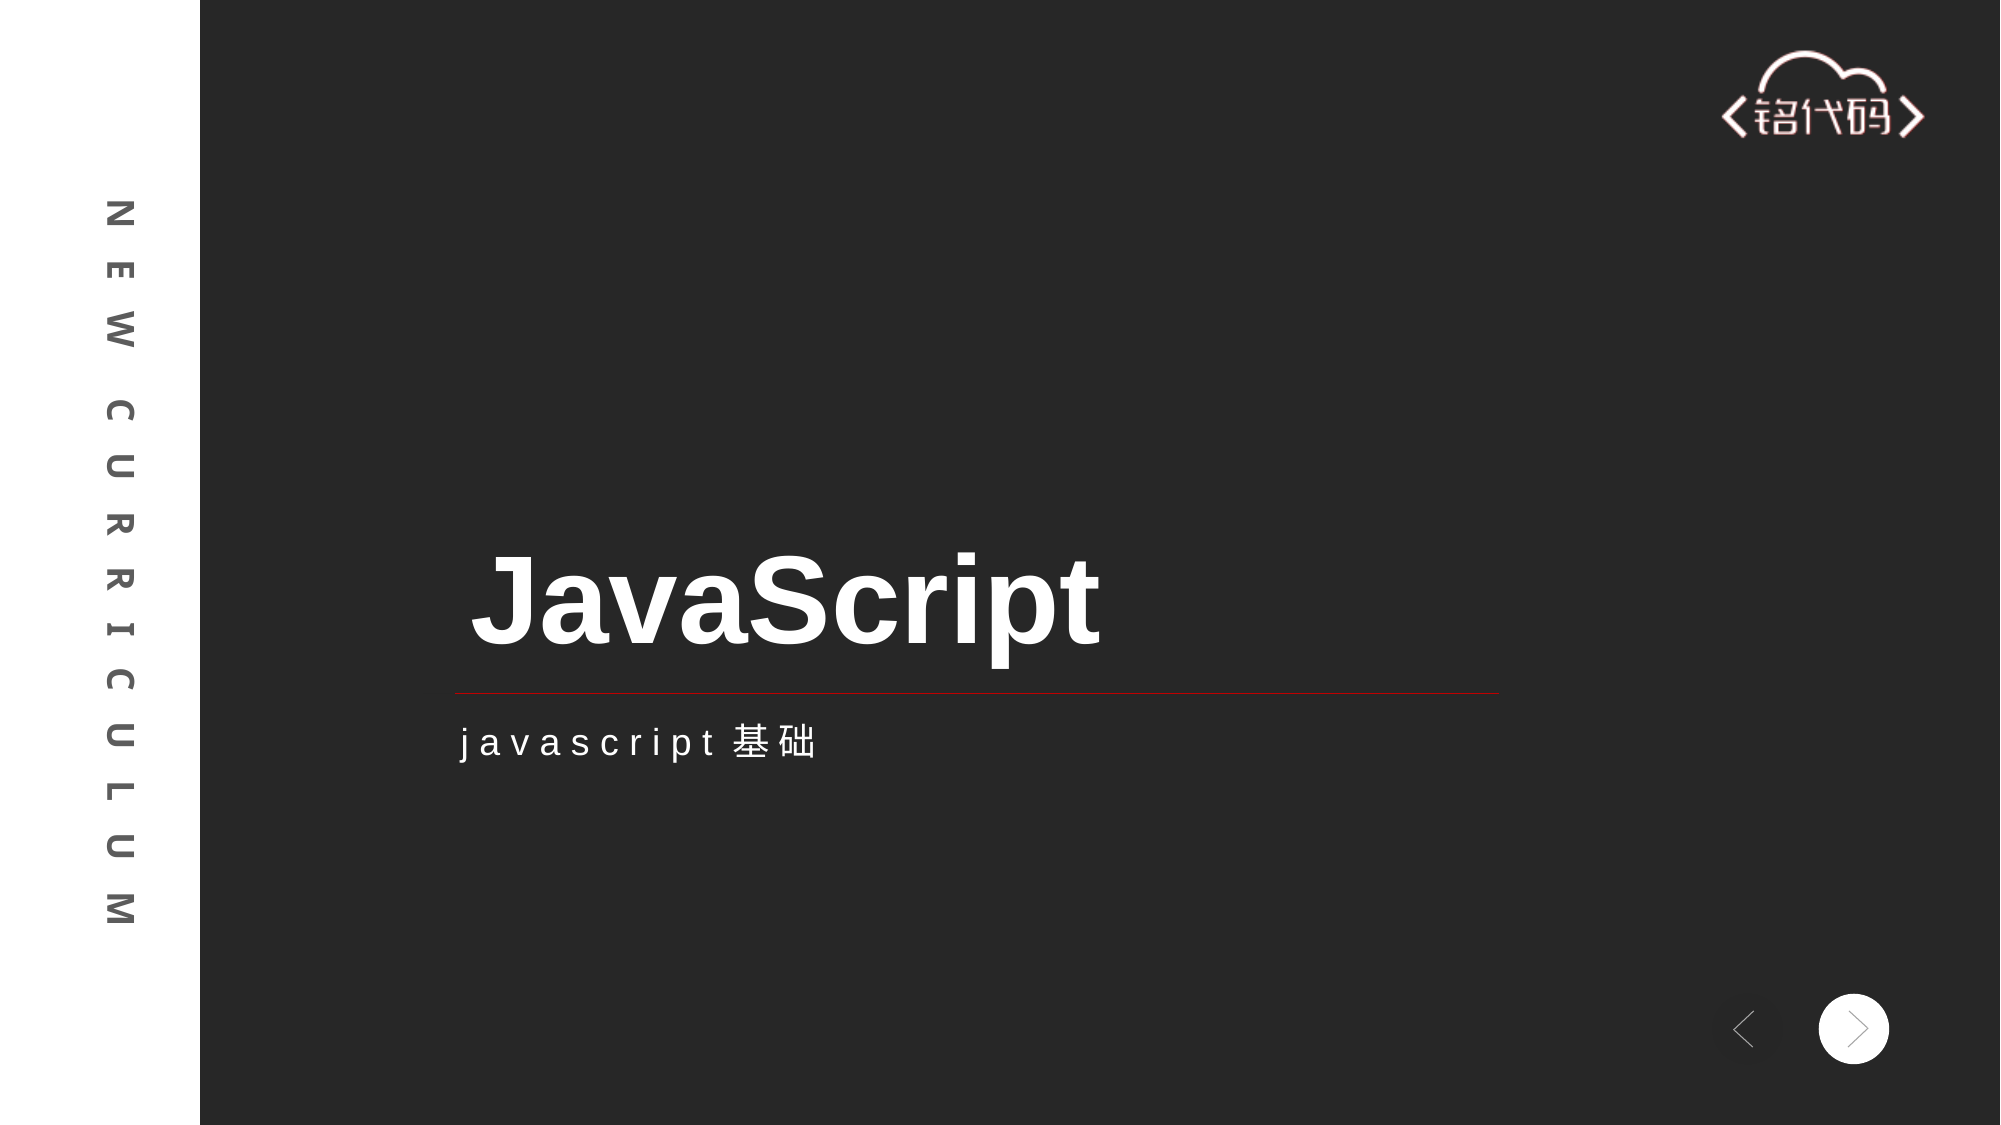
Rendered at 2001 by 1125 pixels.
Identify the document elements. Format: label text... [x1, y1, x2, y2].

subtitle j a v a s c r i p t 基 础 [445, 715, 1538, 871]
text_box N E W C U R R I C U L U M [0, 0, 201, 1125]
title JavaScript [455, 513, 1547, 694]
picture [1713, 48, 1936, 154]
